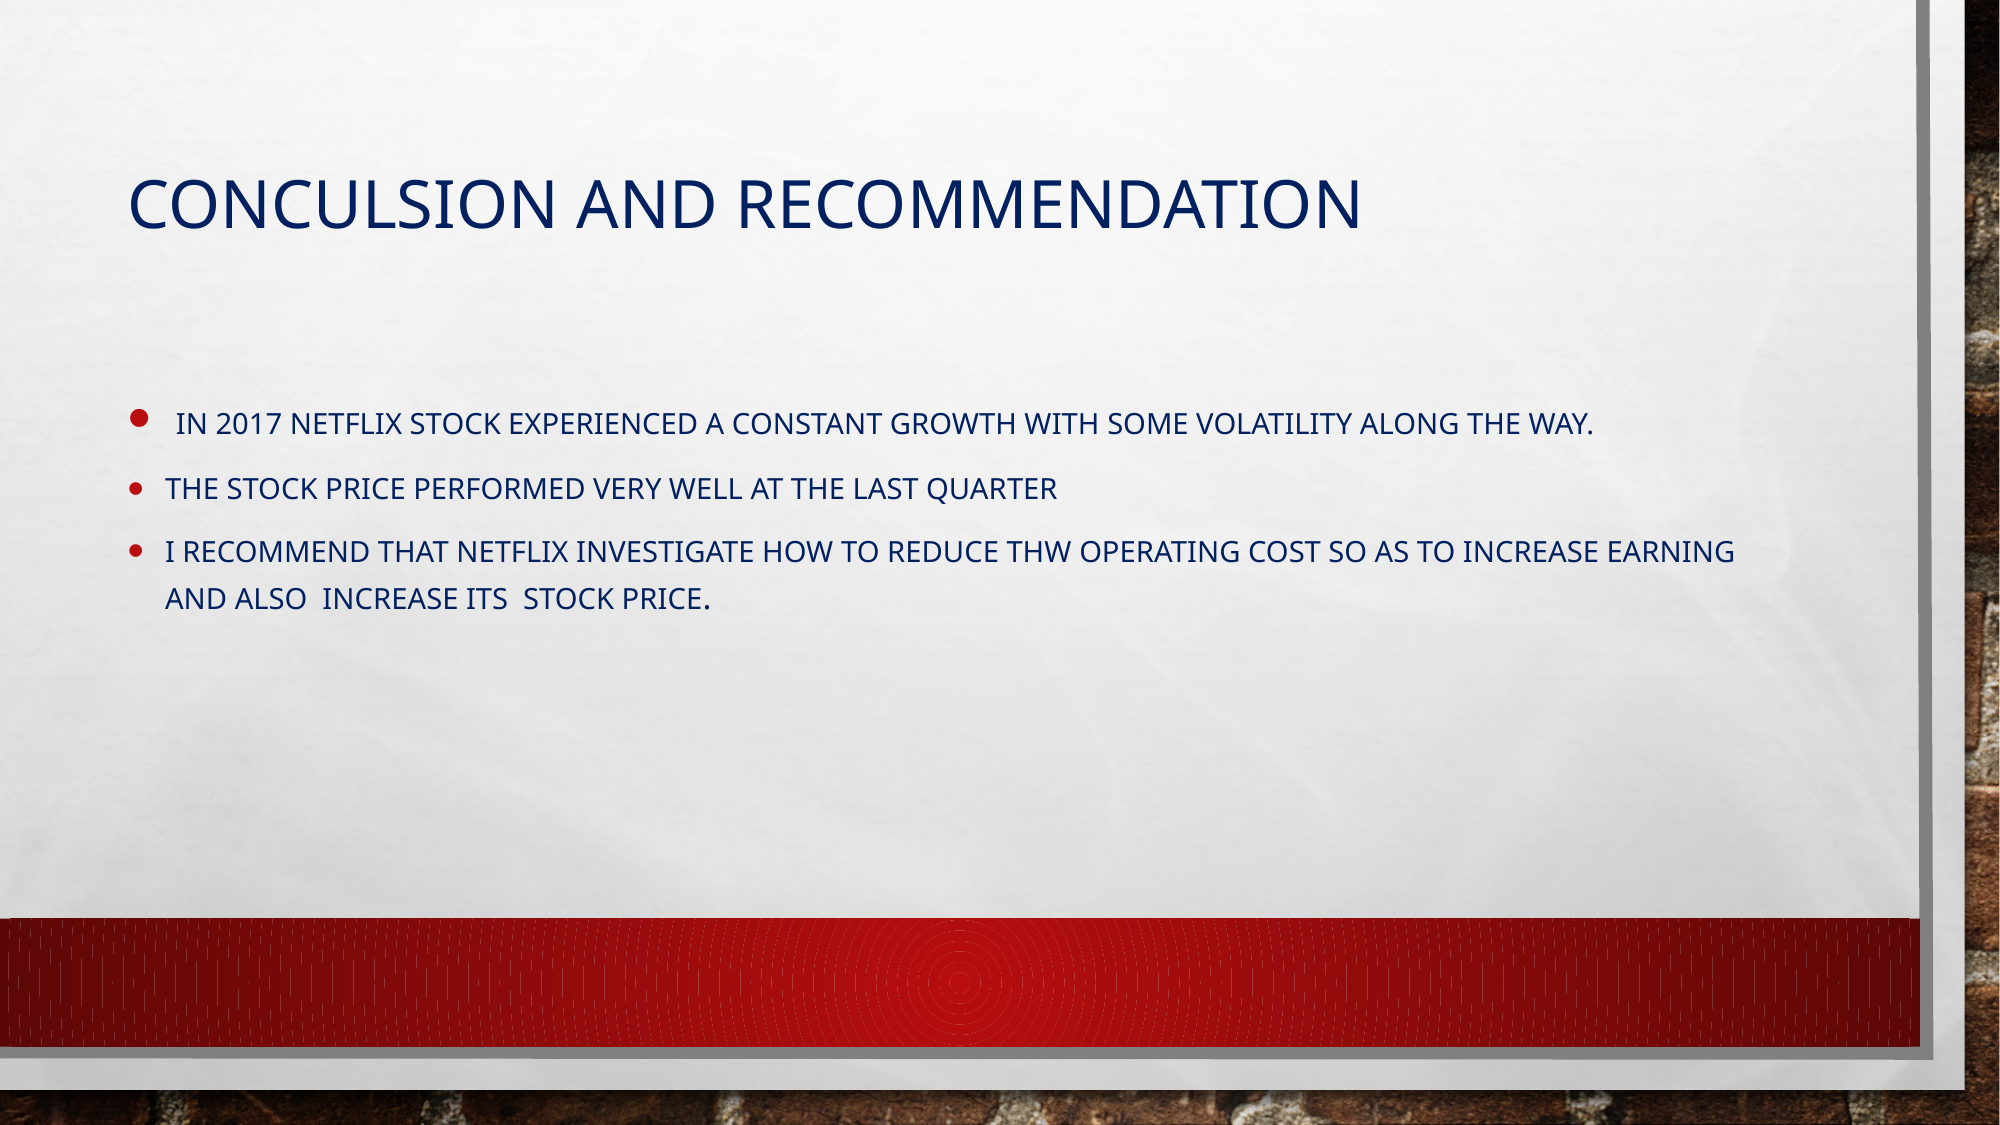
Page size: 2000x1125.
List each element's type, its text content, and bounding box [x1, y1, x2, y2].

title CONCULSION AND RECOMMENDATION [112, 112, 1818, 267]
picture [0, 0, 2000, 1125]
list In 2017 Netflix stock experienced a constant growth with some volatility along the way. THE STOCK PRICE PERFORMED VERY WELL AT THE LAST QUARTER I RECOMMEND THAT NETFLIX INVESTIGATE HOW TO REDUCE THW OPERATING COST SO AS TO INCREASE EARNING AND ALSO INCREASE ITS STOCK PRICE. [112, 267, 1818, 917]
